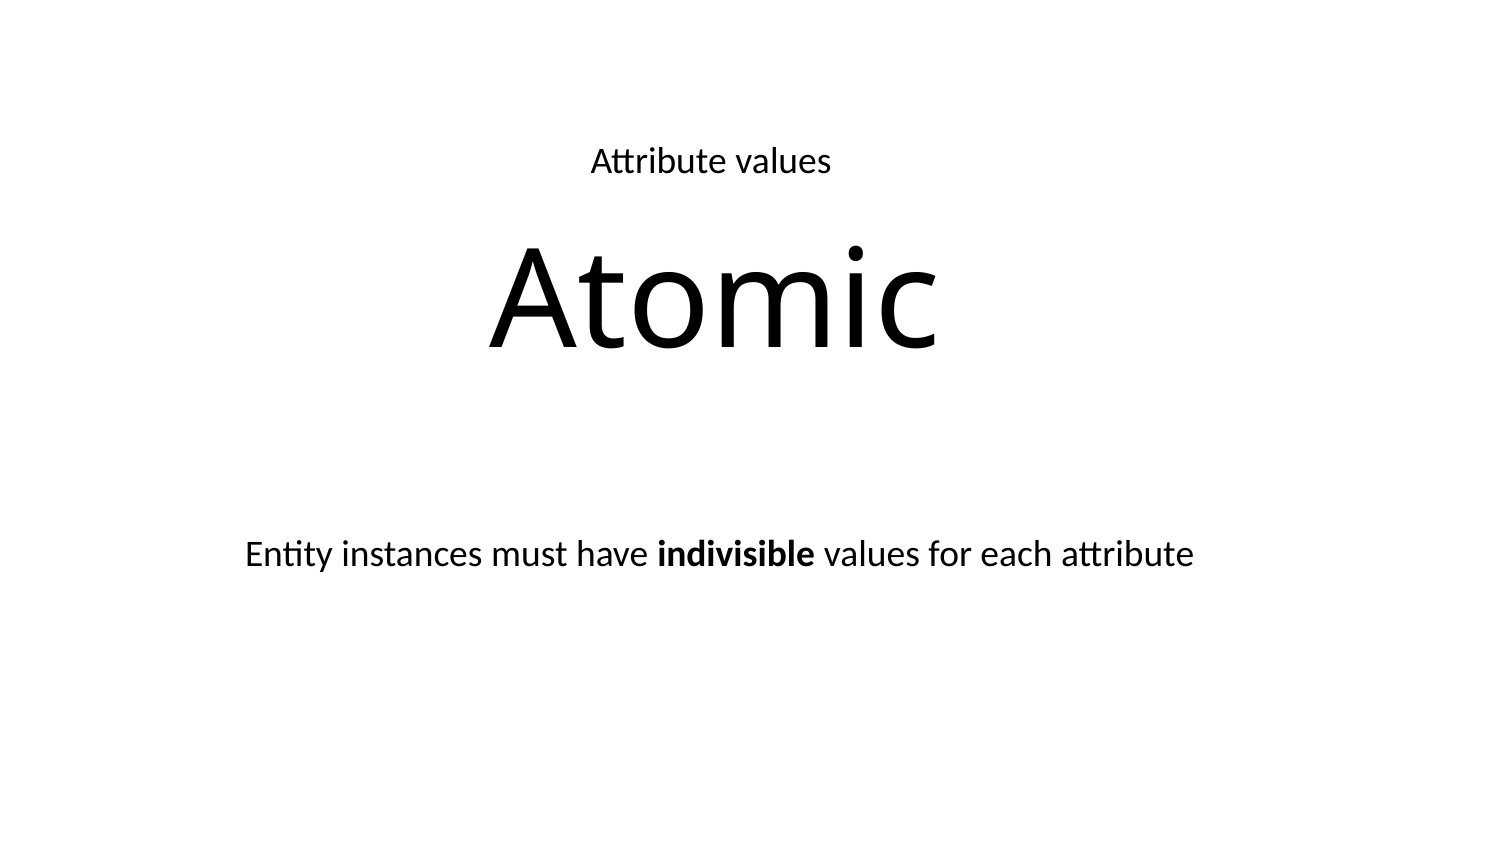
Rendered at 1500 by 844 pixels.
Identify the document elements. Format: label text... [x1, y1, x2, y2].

text_box Atomic [475, 202, 956, 382]
text_box Entity instances must have indivisible values for each attribute [230, 521, 1210, 582]
text_box Attribute values [575, 128, 856, 189]
